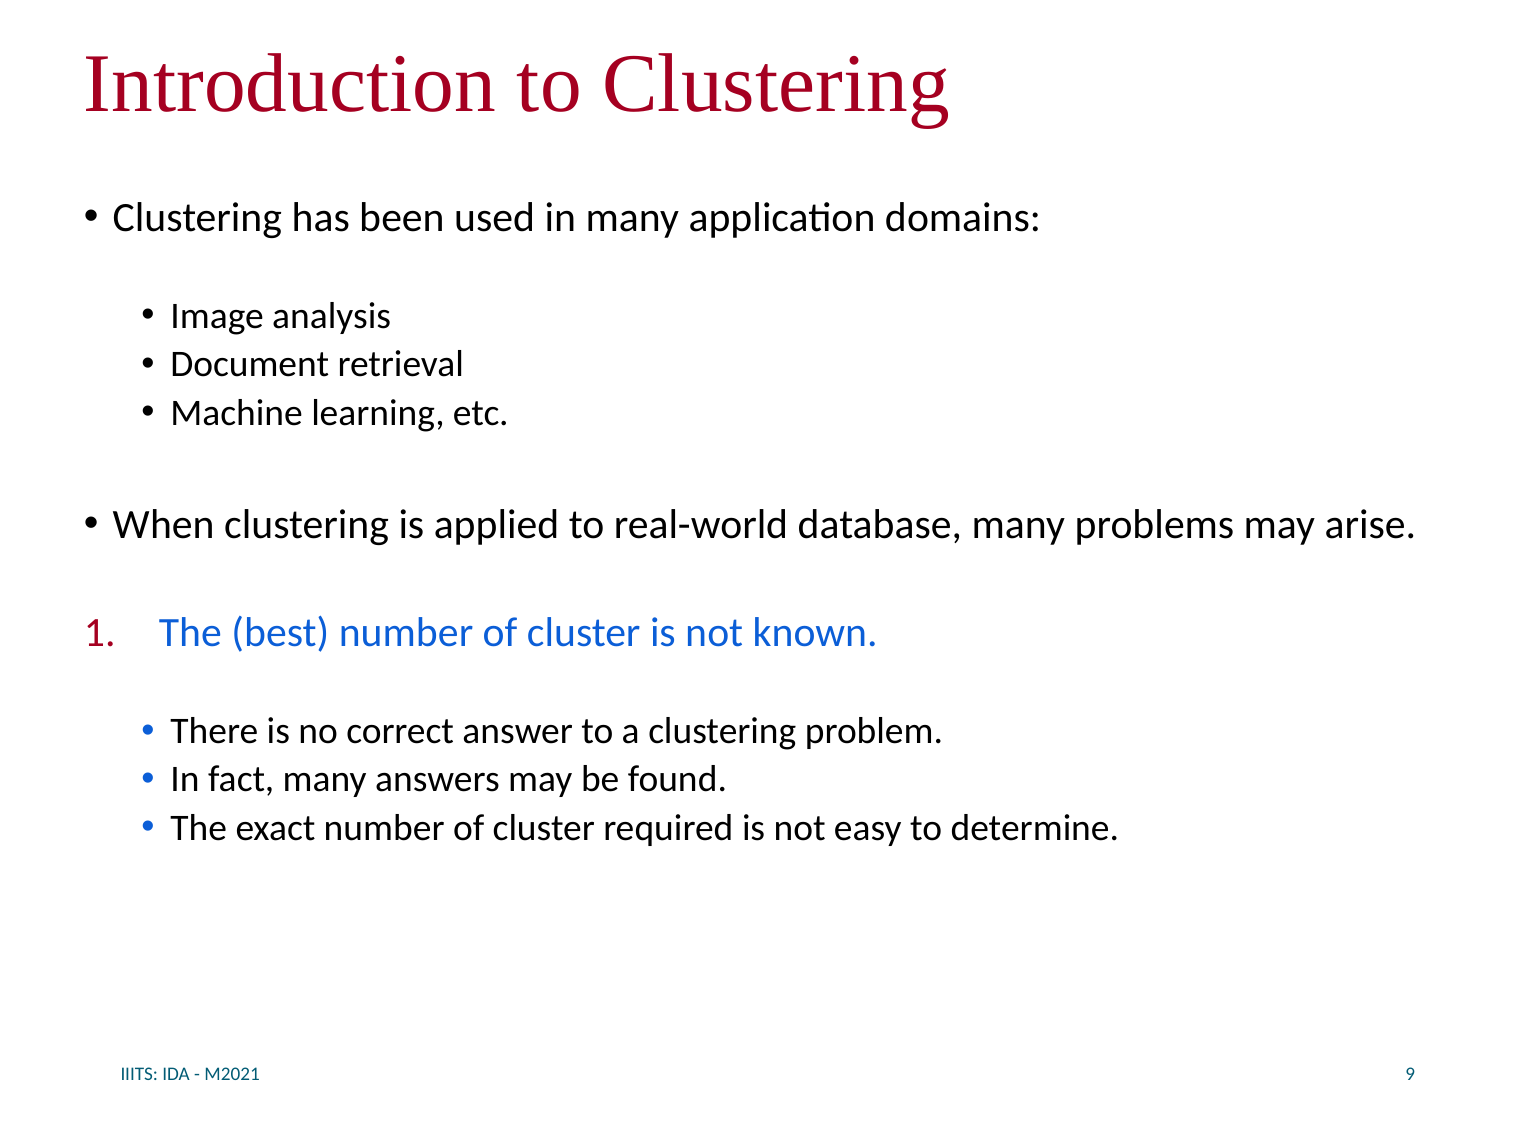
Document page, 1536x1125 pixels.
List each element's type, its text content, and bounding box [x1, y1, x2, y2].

slide_number 9 [1084, 1042, 1431, 1103]
title Introduction to Clustering [68, 27, 1451, 142]
list Clustering has been used in many application domains: Image analysis Document retrieval Machine learning, etc. When clustering is applied to real-world database, many problems may arise. The (best) number of cluster is not known. There is no correct answer to a clustering problem. In fact, many answers may be found. The exact number of cluster required is not easy to determine. [68, 187, 1498, 974]
slide_number IIITS: IDA - M2021 [105, 1042, 452, 1103]
